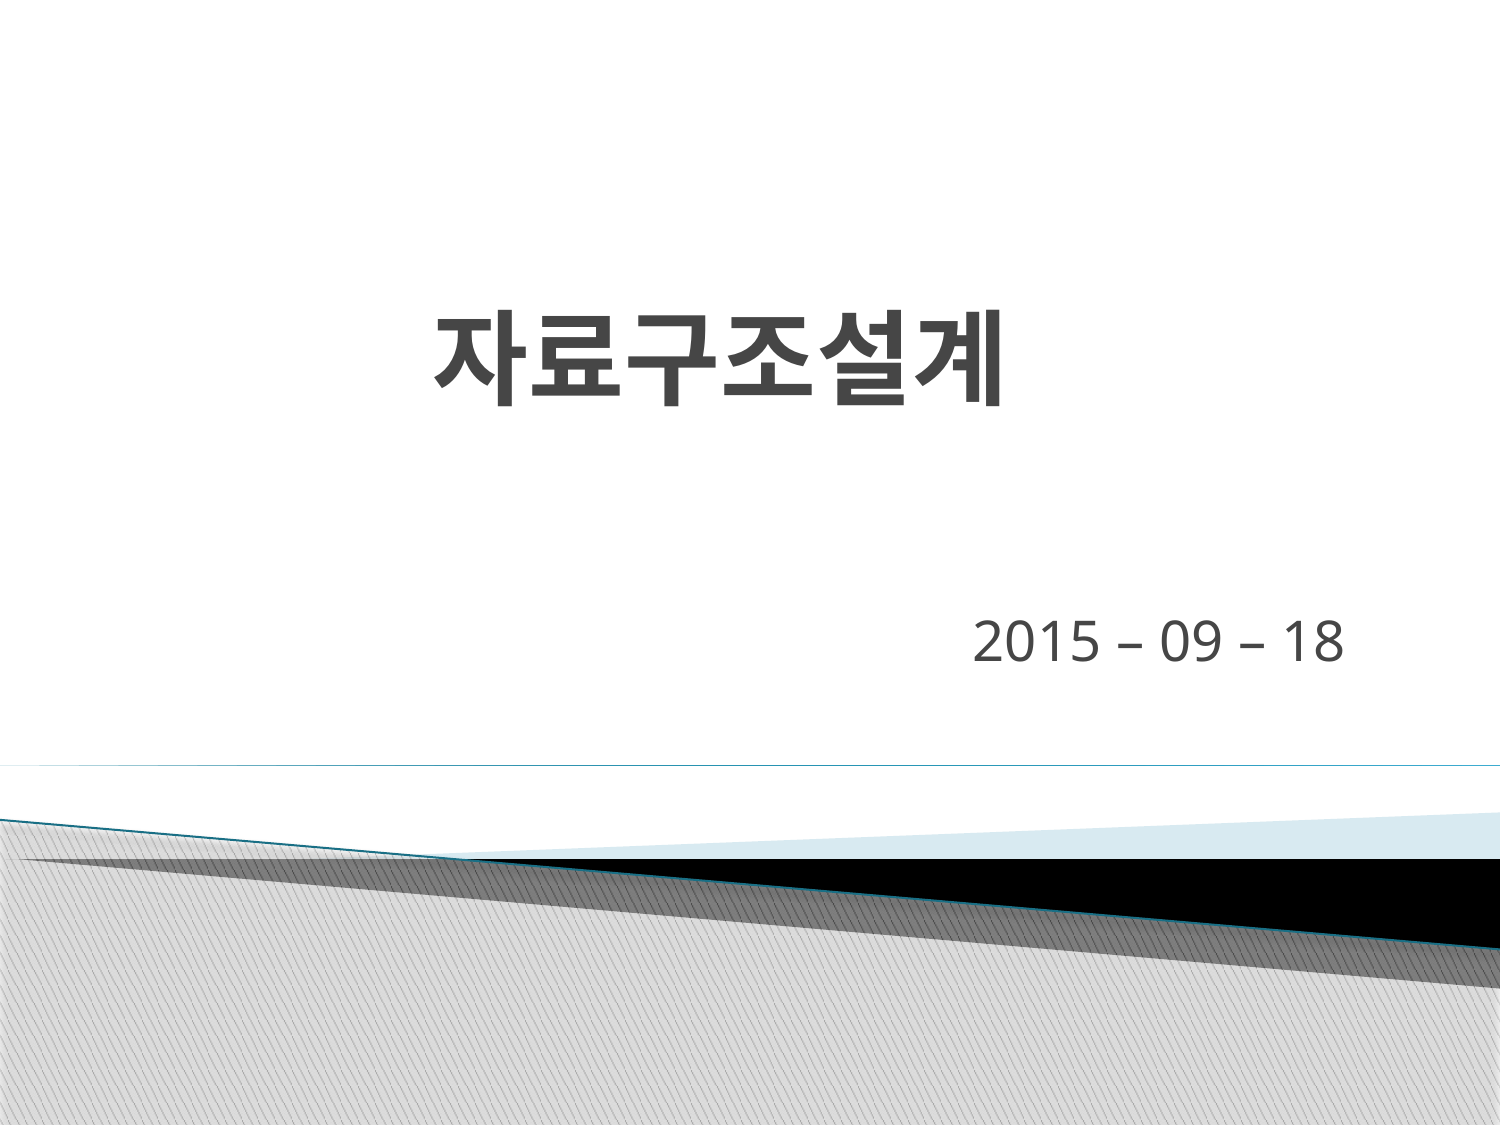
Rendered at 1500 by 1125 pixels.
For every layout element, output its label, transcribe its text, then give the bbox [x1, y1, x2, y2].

title 자료구조설계 [277, 219, 1164, 426]
subtitle 2015 – 09 – 18 [690, 597, 1365, 795]
picture [5, 859, 1500, 989]
